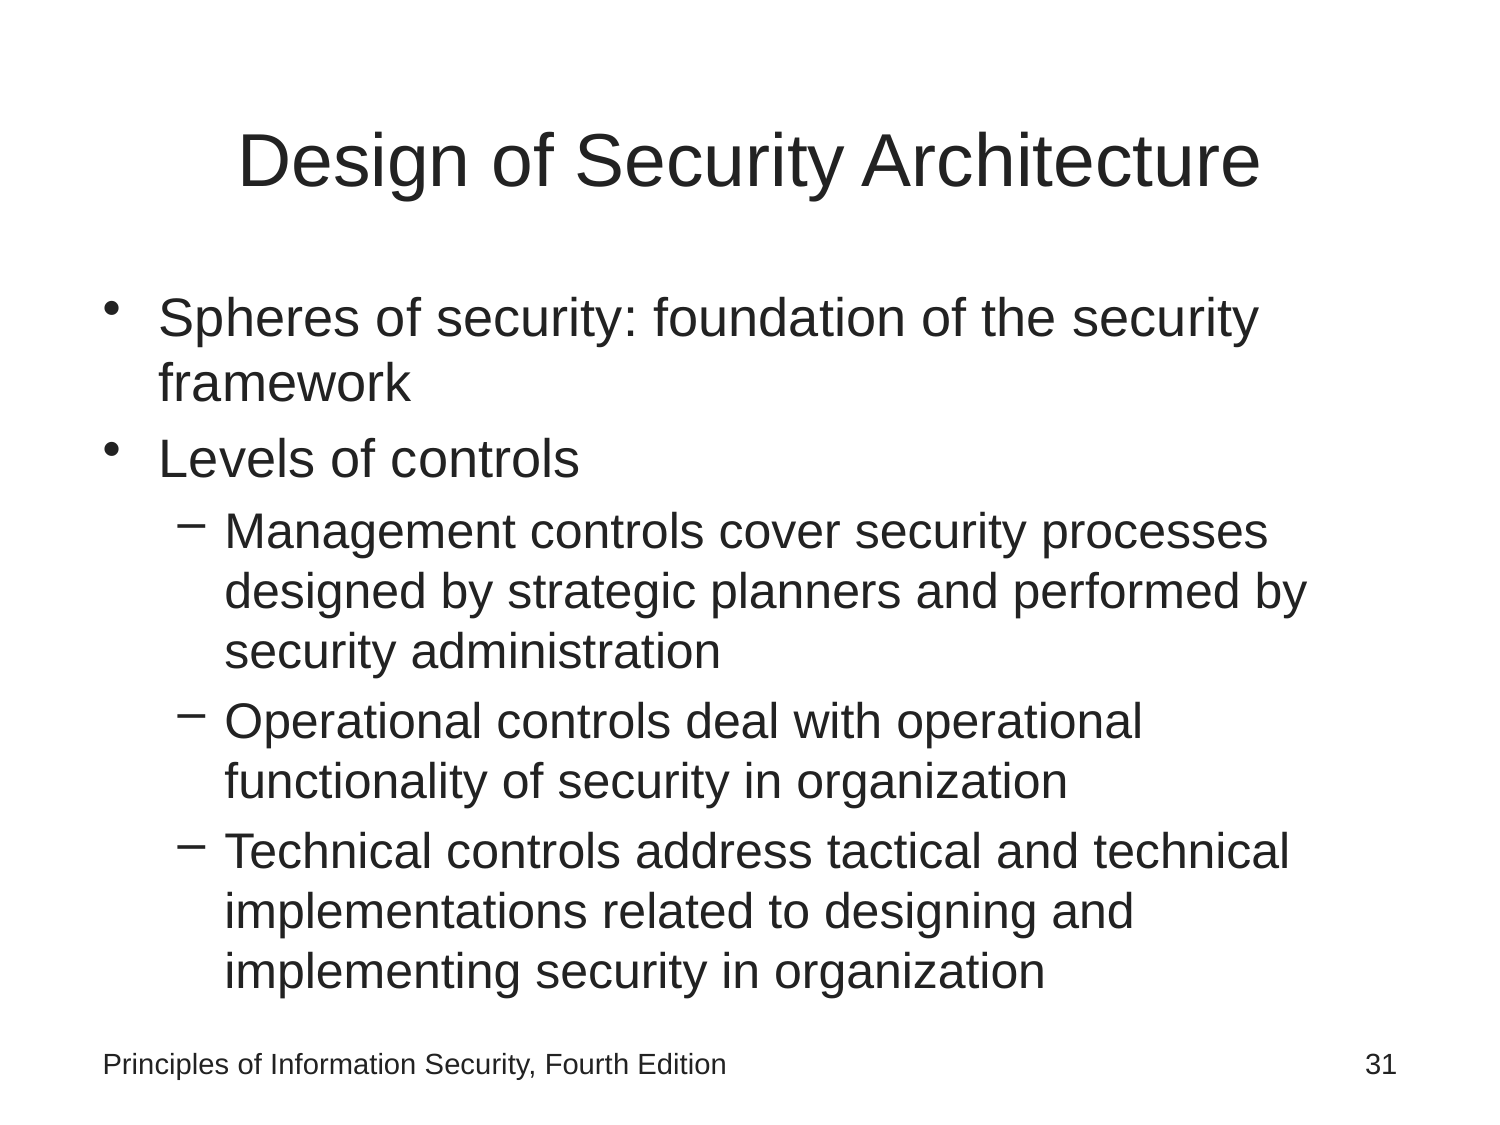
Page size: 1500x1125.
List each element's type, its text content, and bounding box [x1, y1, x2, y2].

list Spheres of security: foundation of the security framework Levels of controls Management controls cover security processes designed by strategic planners and performed by security administration Operational controls deal with operational functionality of security in organization Technical controls address tactical and technical implementations related to designing and implementing security in organization [87, 274, 1413, 1026]
footer Principles of Information Security, Fourth Edition [87, 1037, 1051, 1101]
slide_number 31 [1074, 1037, 1413, 1101]
title Design of Security Architecture [87, 62, 1413, 251]
